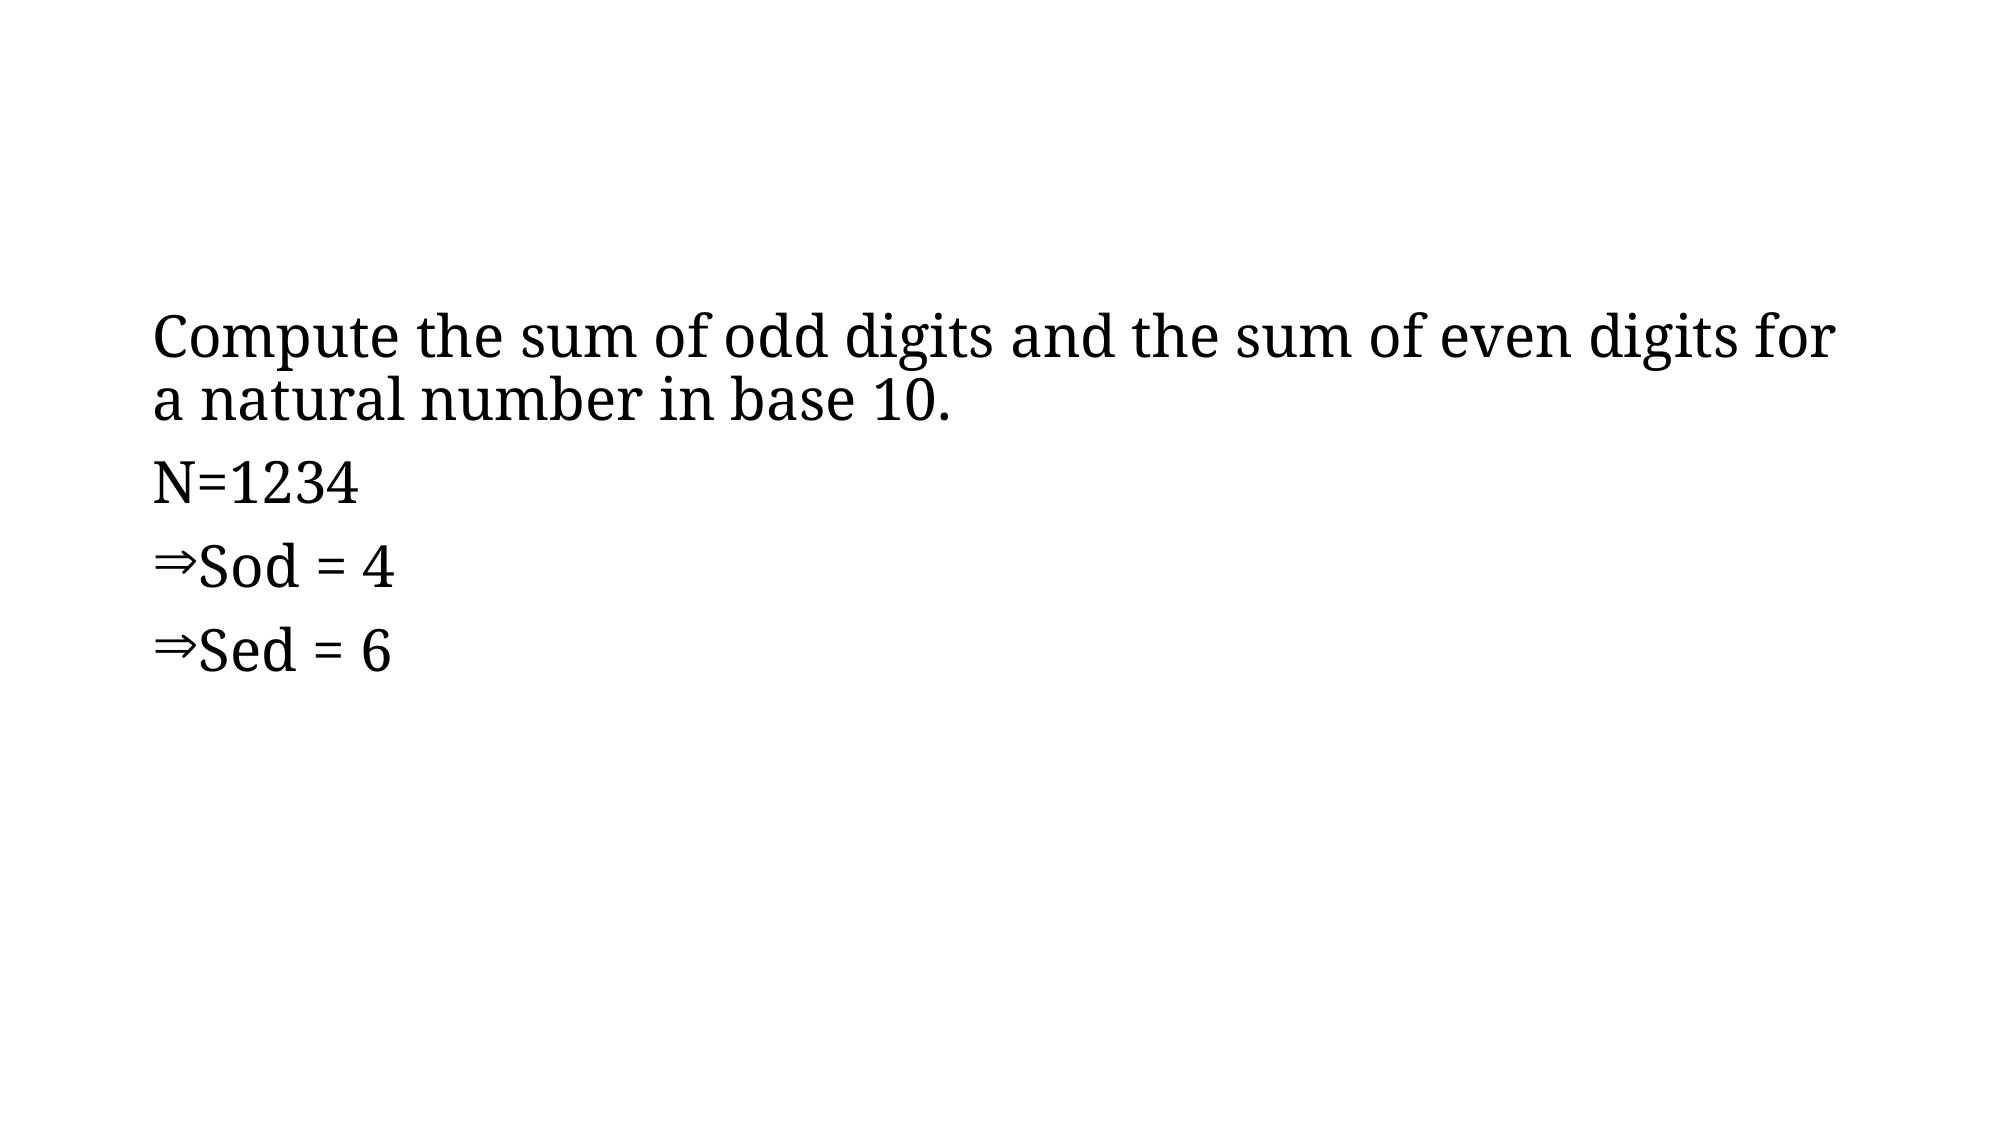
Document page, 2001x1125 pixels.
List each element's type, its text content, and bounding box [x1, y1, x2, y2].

list Compute the sum of odd digits and the sum of even digits for a natural number in base 10. N=1234 Sod = 4 Sed = 6 [137, 299, 1863, 1014]
